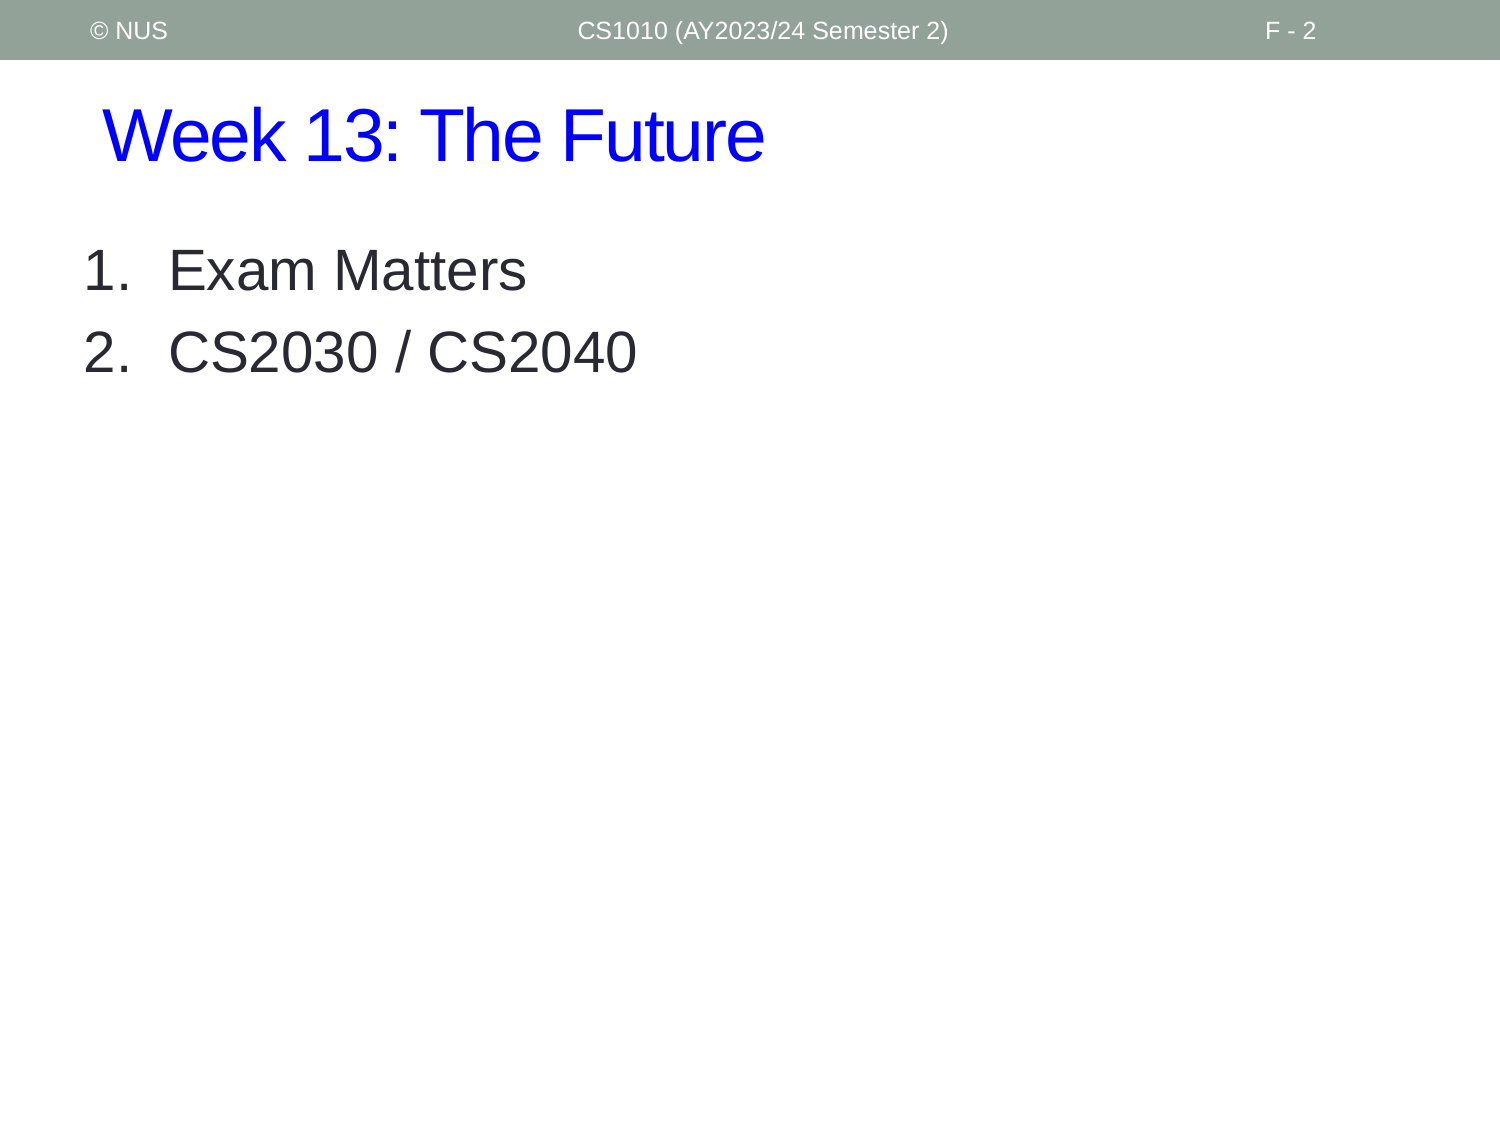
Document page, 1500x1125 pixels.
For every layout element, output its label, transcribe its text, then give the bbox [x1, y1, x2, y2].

slide_number F - 2 [1250, 3, 1425, 57]
slide_number © NUS [75, 3, 550, 57]
footer CS1010 (AY2023/24 Semester 2) [562, 3, 1238, 57]
title Week 13: The Future [87, 62, 1463, 200]
list Exam Matters CS2030 / CS2040 [68, 224, 1450, 963]
